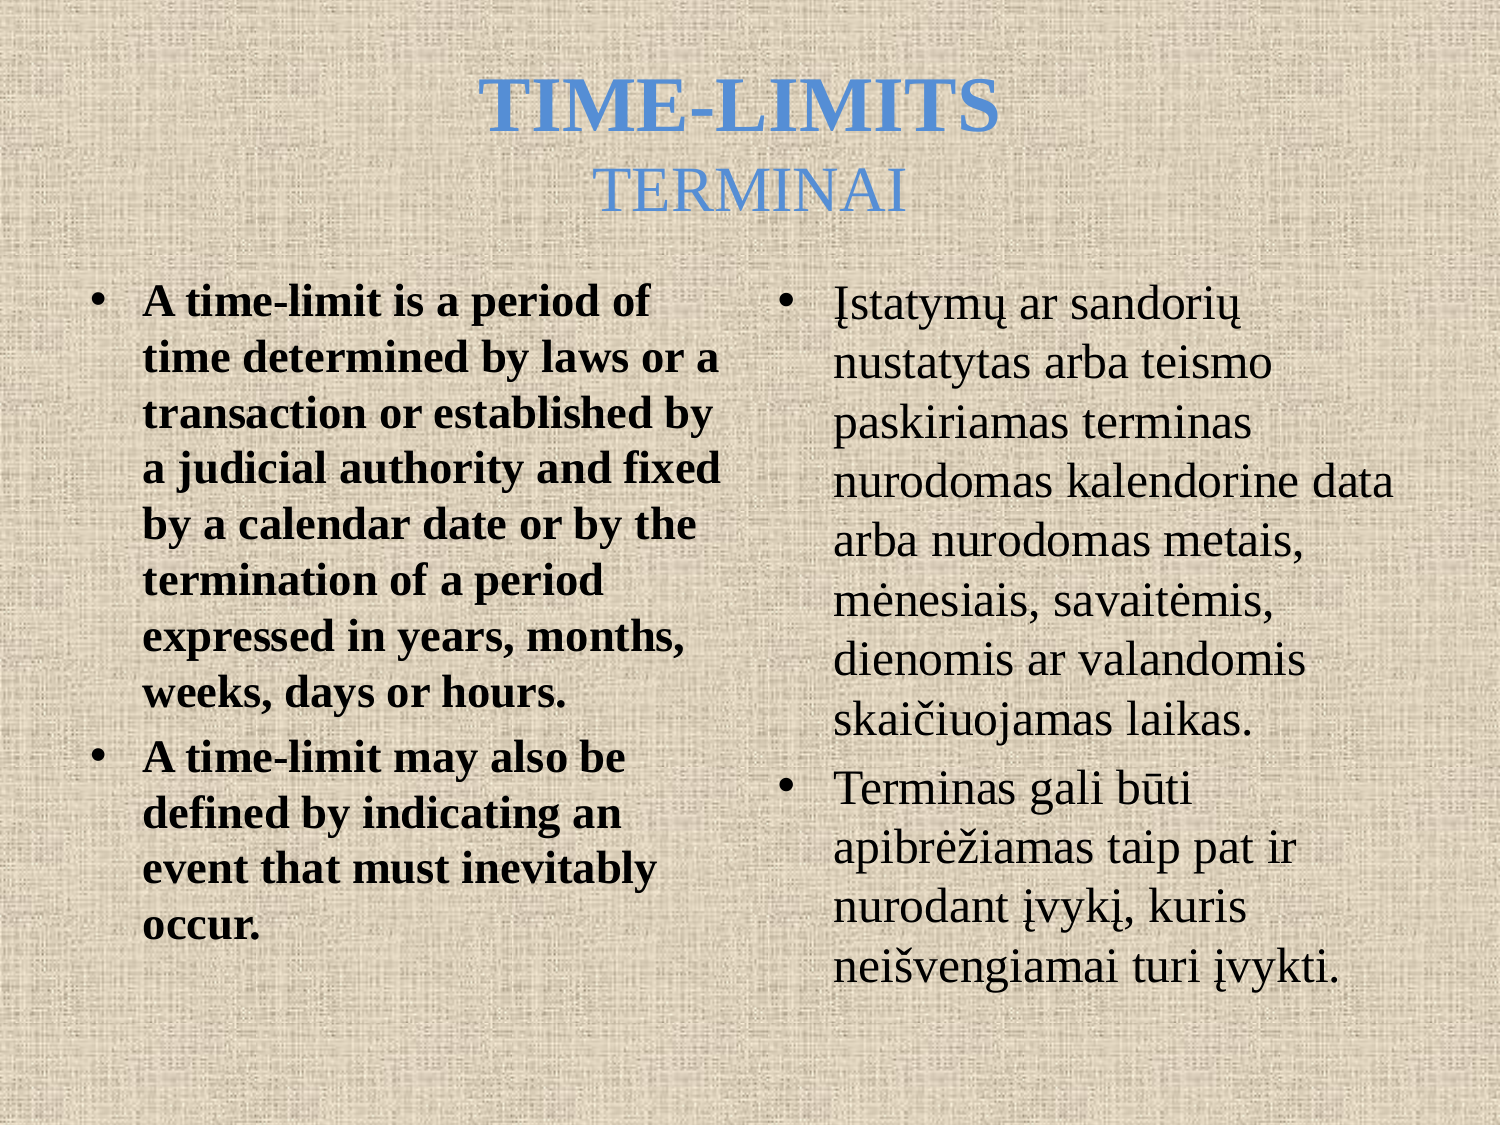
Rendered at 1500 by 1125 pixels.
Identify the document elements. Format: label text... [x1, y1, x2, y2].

picture [0, 0, 1500, 1125]
list A time-limit is a period of time determined by laws or a transaction or established by a judicial authority and fixed by a calendar date or by the termination of a period expressed in years, months, weeks, days or hours. A time-limit may also be defined by indicating an event that must inevitably occur. [75, 262, 738, 1005]
title TIME-LIMITS terminai [75, 45, 1425, 233]
list Įstatymų ar sandorių nustatytas arba teismo paskiriamas terminas nurodomas kalendorine data arba nurodomas metais, mėnesiais, savaitėmis, dienomis ar valandomis skaičiuojamas laikas. Terminas gali būti apibrėžiamas taip pat ir nurodant įvykį, kuris neišvengiamai turi įvykti. [762, 262, 1425, 1005]
